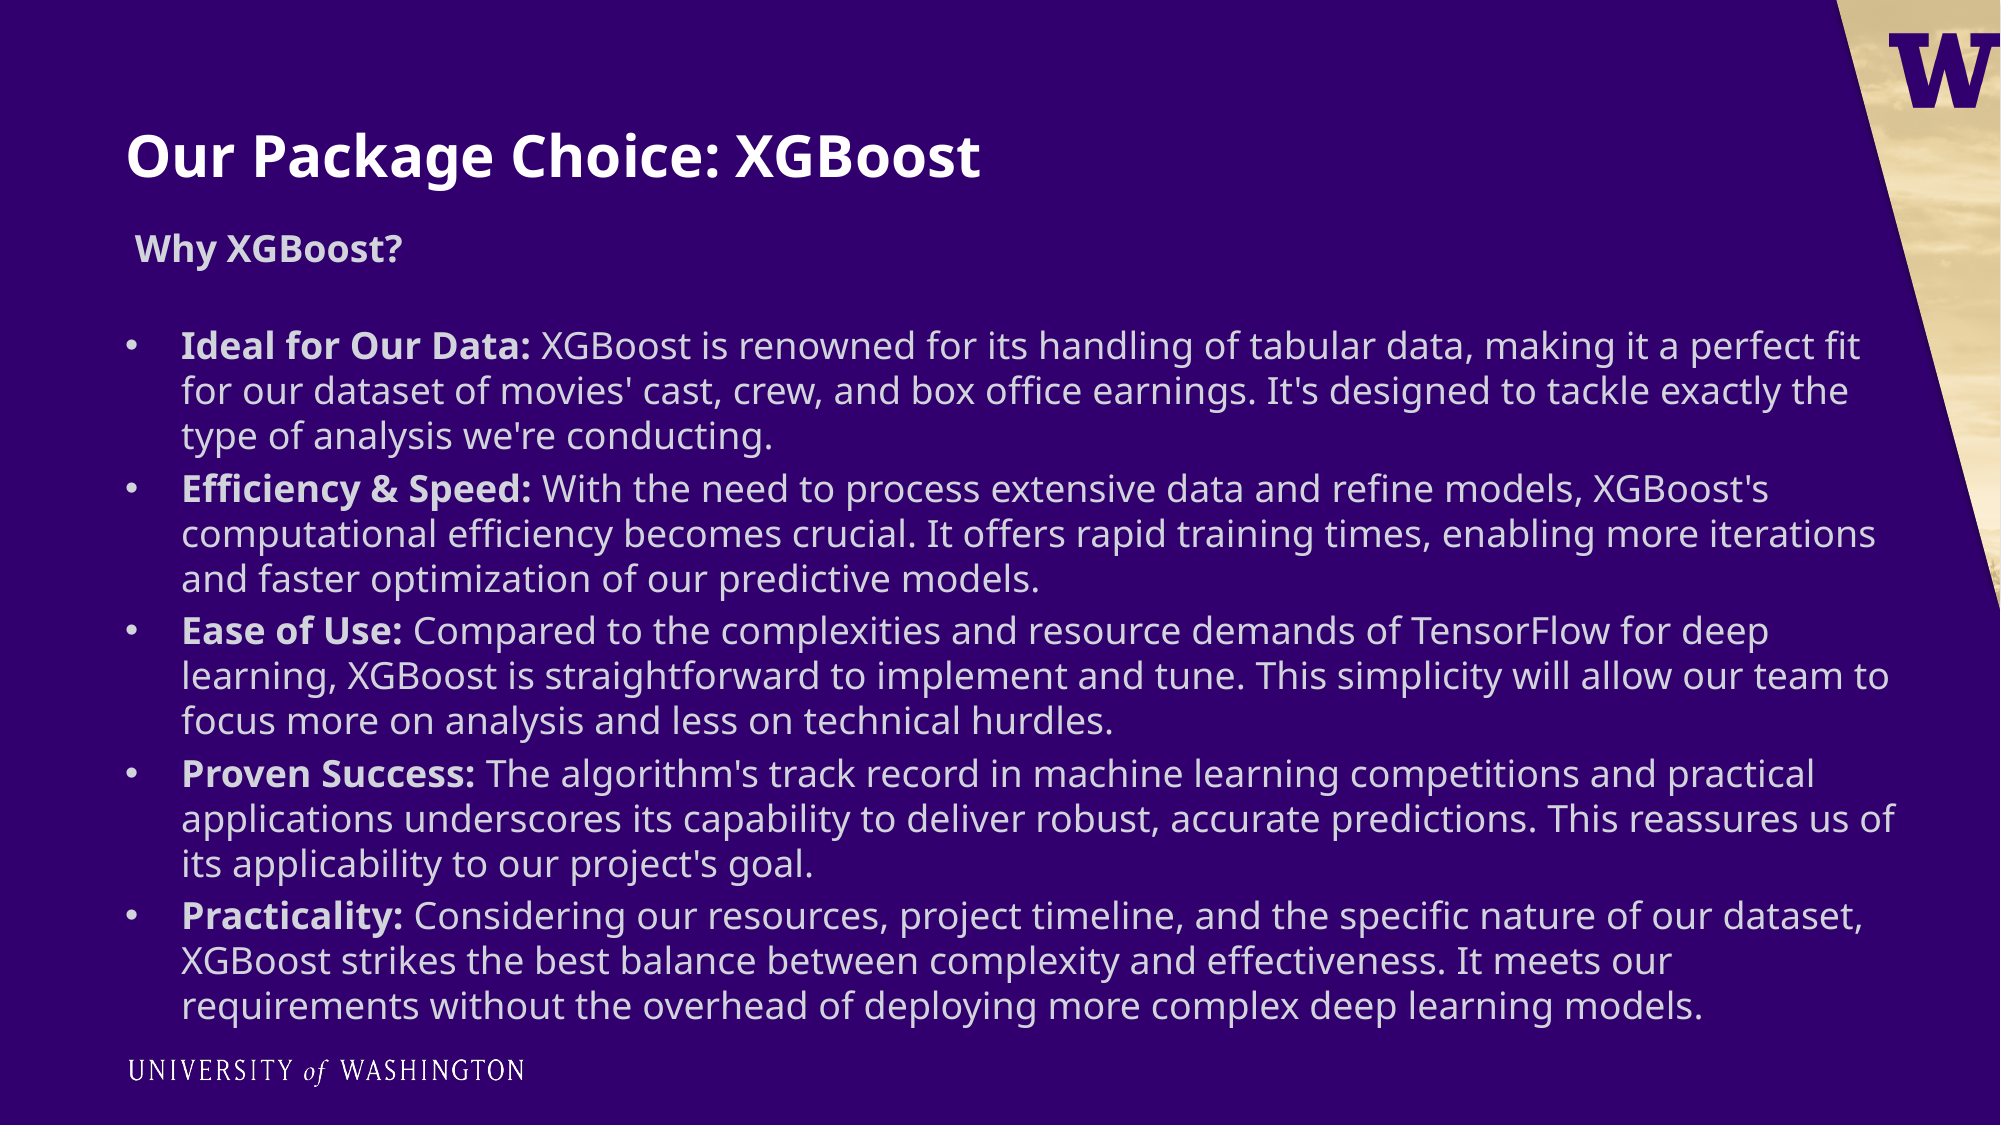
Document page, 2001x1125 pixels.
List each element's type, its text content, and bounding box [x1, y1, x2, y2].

title Our Package Choice: XGBoost [110, 32, 1818, 197]
picture [1836, 0, 2000, 610]
picture [128, 1059, 524, 1087]
list Why XGBoost? Ideal for Our Data: XGBoost is renowned for its handling of tabular data, making it a perfect fit for our dataset of movies' cast, crew, and box office earnings. It's designed to tackle exactly the type of analysis we're conducting. Efficiency & Speed: With the need to process extensive data and refine models, XGBoost's computational efficiency becomes crucial. It offers rapid training times, enabling more iterations and faster optimization of our predictive models. Ease of Use: Compared to the complexities and resource demands of TensorFlow for deep learning, XGBoost is straightforward to implement and tune. This simplicity will allow our team to focus more on analysis and less on technical hurdles. Proven Success: The algorithm's track record in machine learning competitions and practical applications underscores its capability to deliver robust, accurate predictions. This reassures us of its applicability to our project's goal. Practicality: Considering our resources, project timeline, and the specific nature of our dataset, XGBoost strikes the best balance between complexity and effectiveness. It meets our requirements without the overhead of deploying more complex deep learning models. [110, 217, 1913, 1008]
